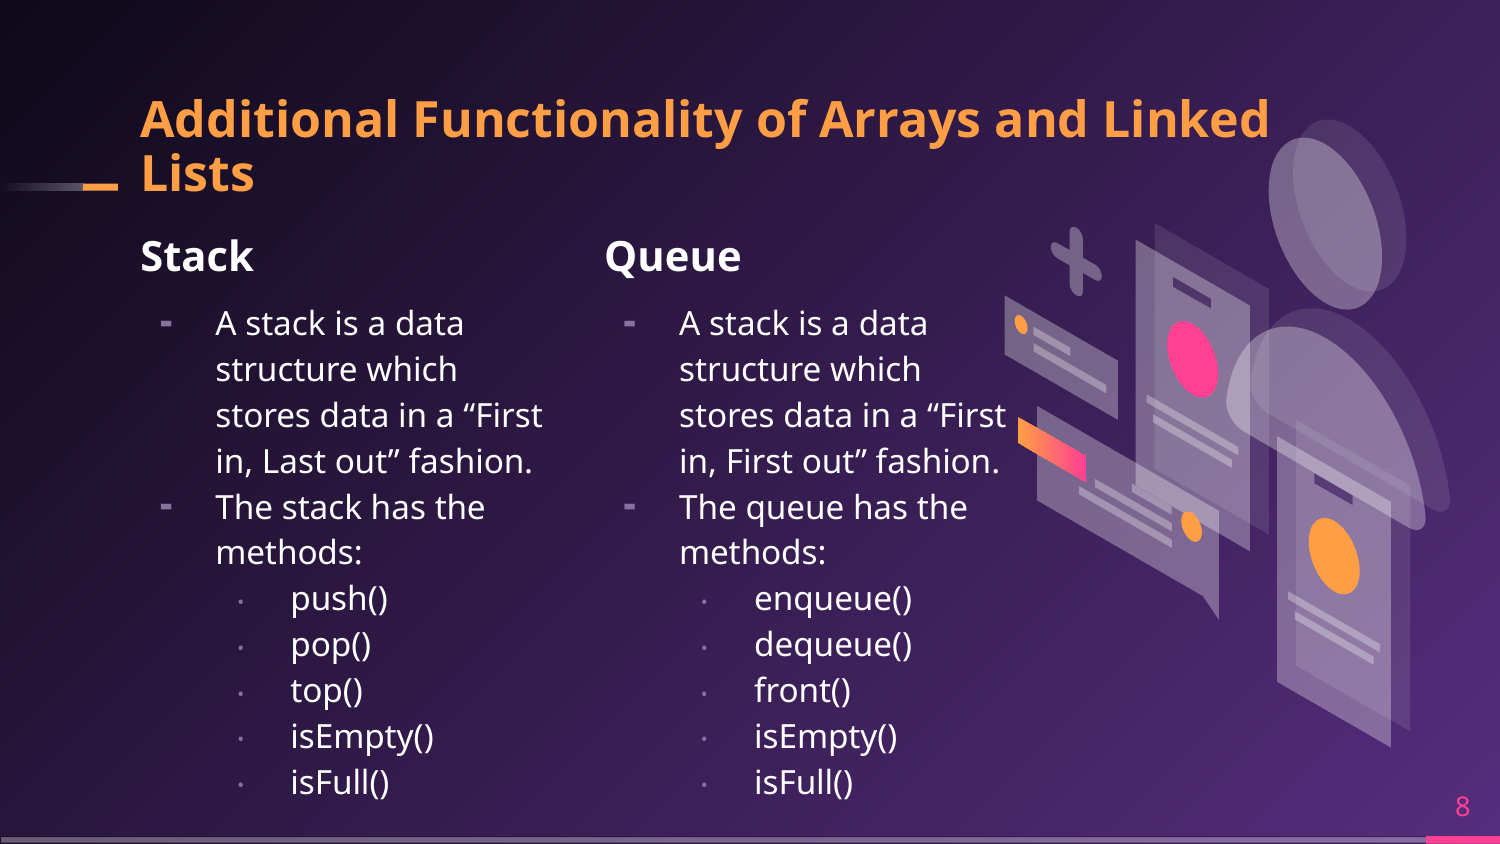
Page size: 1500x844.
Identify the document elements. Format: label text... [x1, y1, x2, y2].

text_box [1004, 119, 1451, 749]
slide_number ‹#› [1426, 779, 1500, 837]
title Additional Functionality of Arrays and Linked Lists [140, 137, 999, 203]
list Stack A stack is a data structure which stores data in a “First in, Last out” fashion. The stack has the methods: push() pop() top() isEmpty() isFull() [140, 222, 548, 783]
list Queue A stack is a data structure which stores data in a “First in, First out” fashion. The queue has the methods: enqueue() dequeue() front() isEmpty() isFull() [604, 222, 1011, 783]
